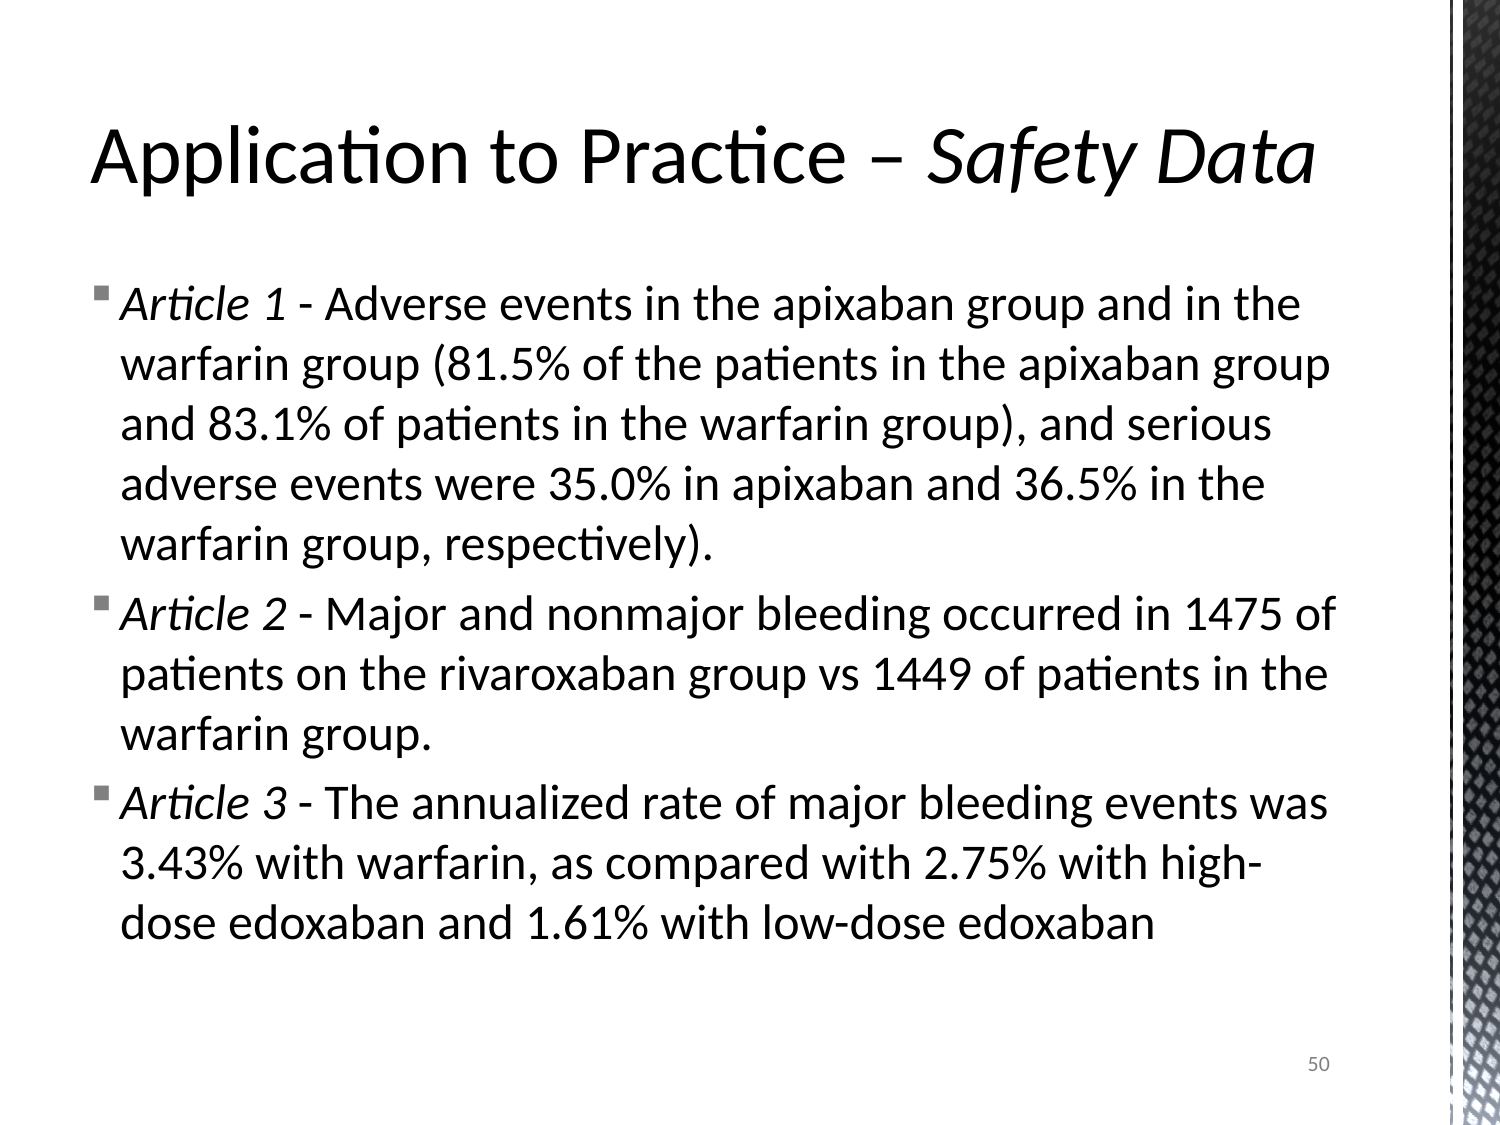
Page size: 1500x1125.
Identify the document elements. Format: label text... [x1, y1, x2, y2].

picture [1447, 0, 1500, 1125]
list Article 1 - Adverse events in the apixaban group and in the warfarin group (81.5% of the patients in the apixaban group and 83.1% of patients in the warfarin group), and serious adverse events were 35.0% in apixaban and 36.5% in the warfarin group, respectively). Article 2 - Major and nonmajor bleeding occurred in 1475 of patients on the rivaroxaban group vs 1449 of patients in the warfarin group. Article 3 - The annualized rate of major bleeding events was 3.43% with warfarin, as compared with 2.75% with high-dose edoxaban and 1.61% with low-dose edoxaban [75, 262, 1375, 1013]
title Application to Practice – Safety Data [75, 75, 1363, 225]
slide_number 50 [1275, 1050, 1363, 1075]
